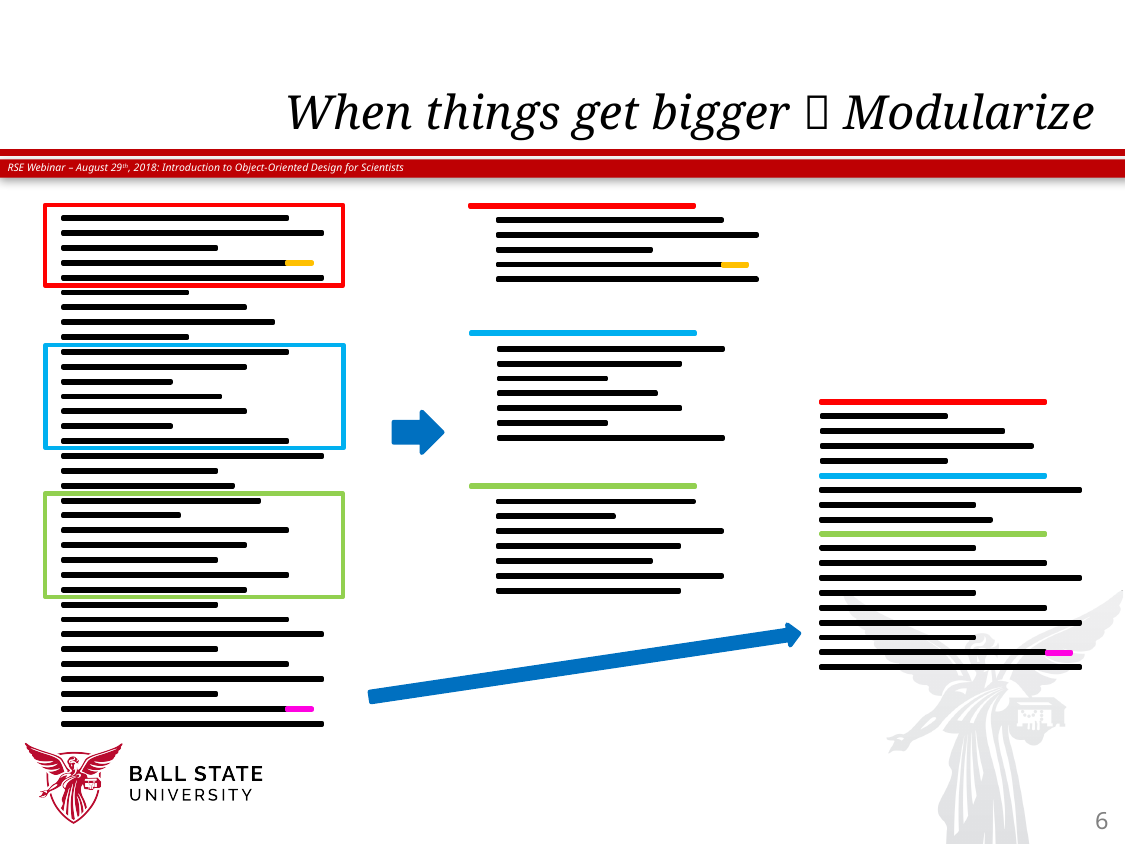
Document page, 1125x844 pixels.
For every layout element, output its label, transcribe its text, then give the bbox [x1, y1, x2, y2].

title When things get bigger  Modularize [0, 0, 1125, 147]
text_box [45, 344, 55, 449]
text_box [62, 216, 323, 726]
text_box [332, 493, 344, 597]
text_box [393, 411, 443, 453]
slide_number 6 [1001, 798, 1124, 844]
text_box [470, 332, 724, 440]
text_box [369, 624, 800, 703]
text_box [44, 204, 344, 286]
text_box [820, 400, 1081, 669]
text_box [332, 344, 344, 449]
picture [0, 708, 297, 844]
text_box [470, 484, 723, 593]
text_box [469, 204, 758, 281]
text_box [44, 493, 55, 597]
